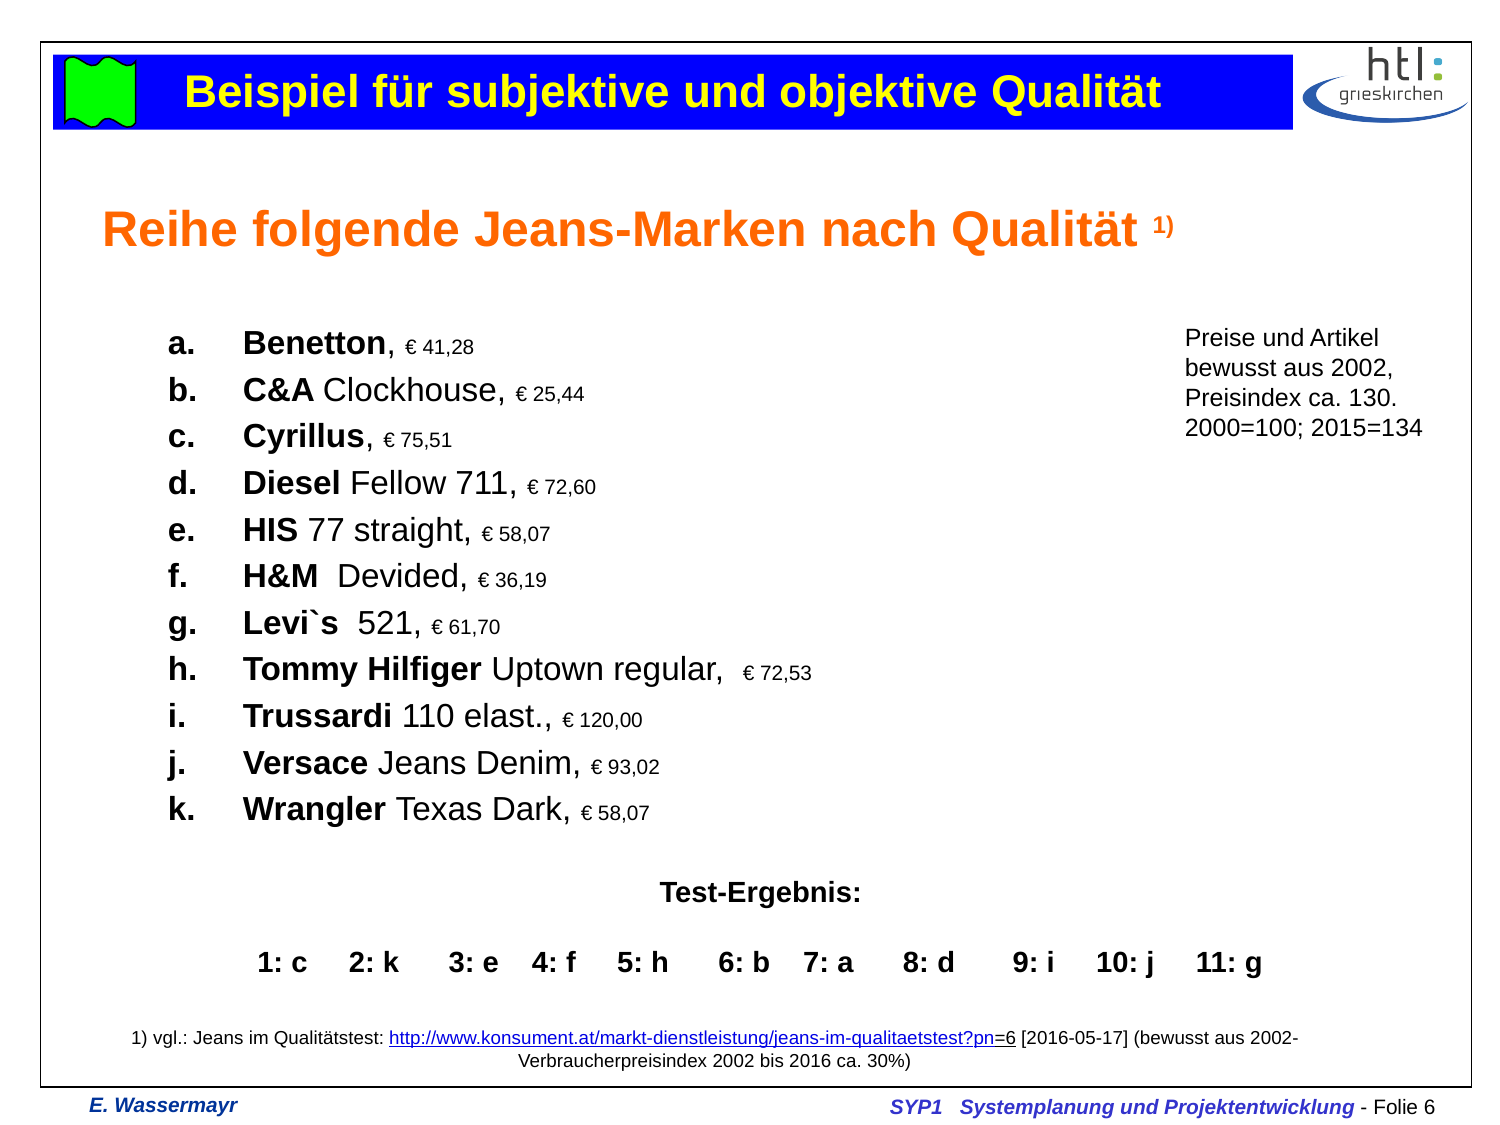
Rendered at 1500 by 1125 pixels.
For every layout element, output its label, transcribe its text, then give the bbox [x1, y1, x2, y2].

text_box Test-Ergebnis: 1: c 2: k 3: e 4: f 5: h 6: b 7: a 8: d 9: i 10: j 11: g [100, 866, 1422, 986]
picture [1299, 42, 1471, 127]
list Reihe folgende Jeans-Marken nach Qualität 1) Benetton, € 41,28 C&A Clockhouse, € 25,44 Cyrillus, € 75,51 Diesel Fellow 711, € 72,60 HIS 77 straight, € 58,07 H&M Devided, € 36,19 Levi`s 521, € 61,70 Tommy Hilfiger Uptown regular, € 72,53 Trussardi 110 elast., € 120,00 Versace Jeans Denim, € 93,02 Wrangler Texas Dark, € 58,07 [87, 189, 1211, 846]
title Beispiel für subjektive und objektive Qualität [53, 54, 1293, 130]
text_box [64, 56, 136, 128]
text_box 1) vgl.: Jeans im Qualitätstest: http://www.konsument.at/markt-dienstleistung/jeans-im-qualitaetstest?pn=6 [2016-05-17] (bewusst aus 2002- Verbraucherpreisindex 2002 bis 2016 ca. 30%) [112, 1018, 1317, 1079]
text_box Preise und Artikel bewusst aus 2002, Preisindex ca. 130. 2000=100; 2015=134 [1170, 314, 1454, 449]
